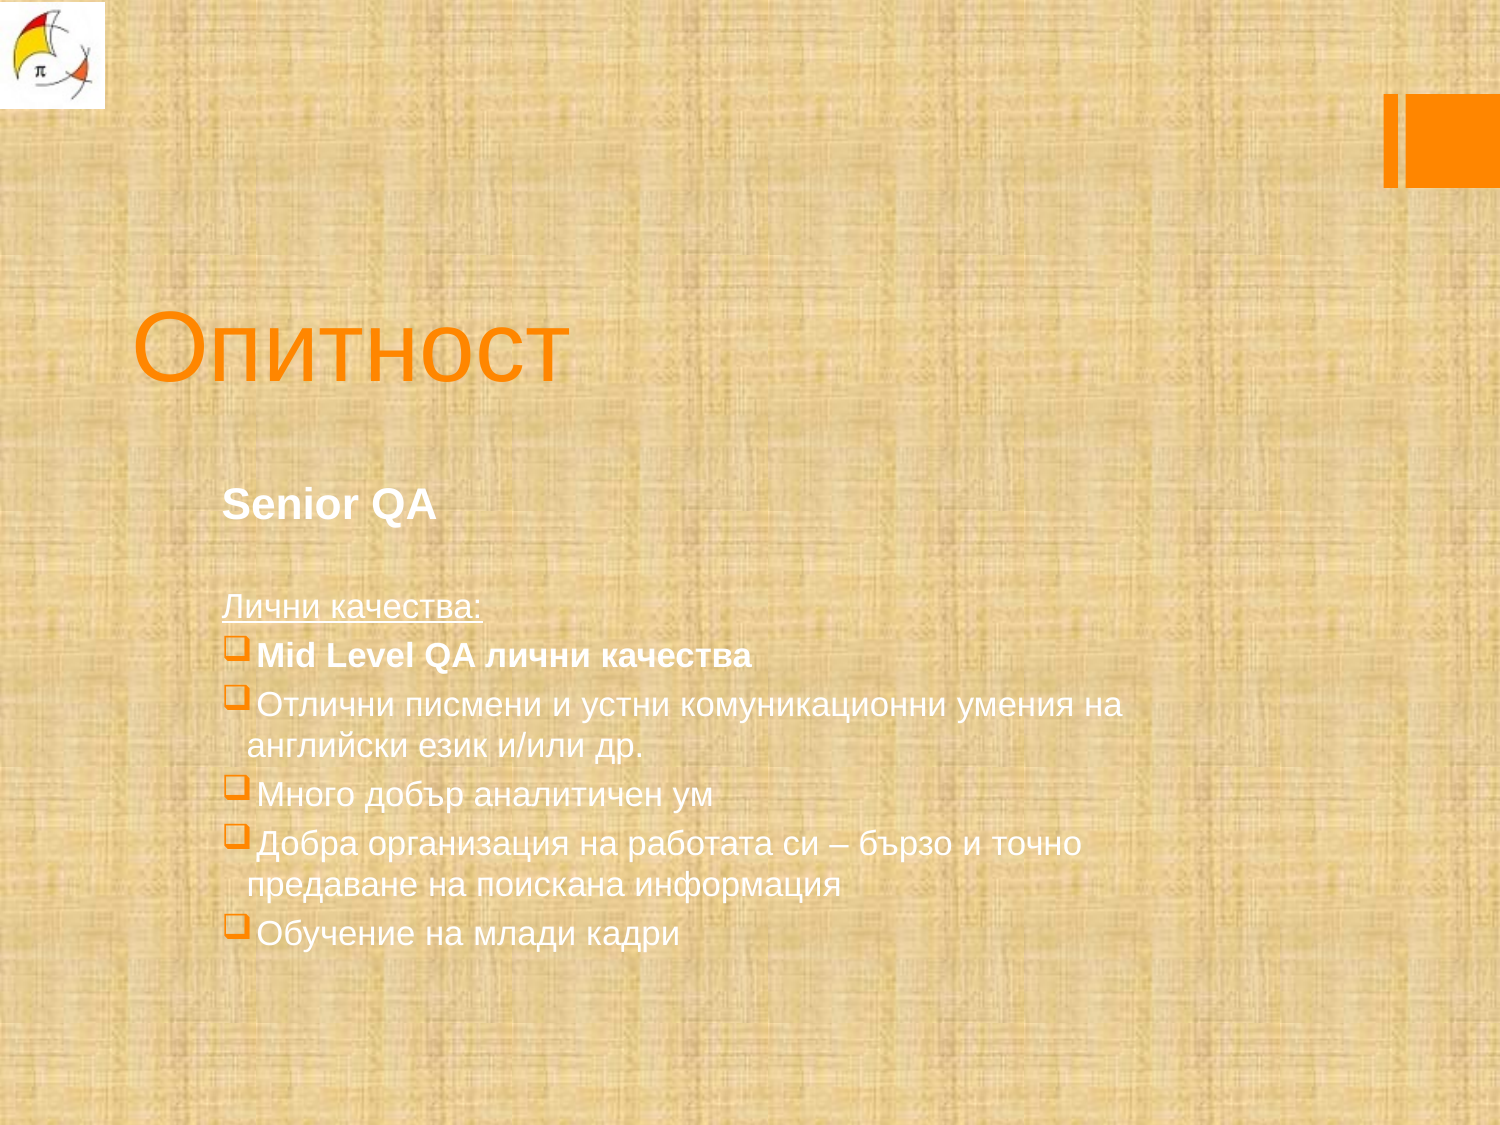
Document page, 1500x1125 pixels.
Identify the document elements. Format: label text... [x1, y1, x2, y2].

title Опитност [88, 101, 1364, 409]
subtitle Senior QA Лични качества: Mid Level QA лични качества Отлични писмени и устни комуникационни умения на английски език и/или др. Много добър аналитичен ум Добра организация на работата си – бързо и точно предаване на поискана информация Обучение на млади кадри [206, 468, 1257, 965]
picture [0, 0, 1500, 1125]
